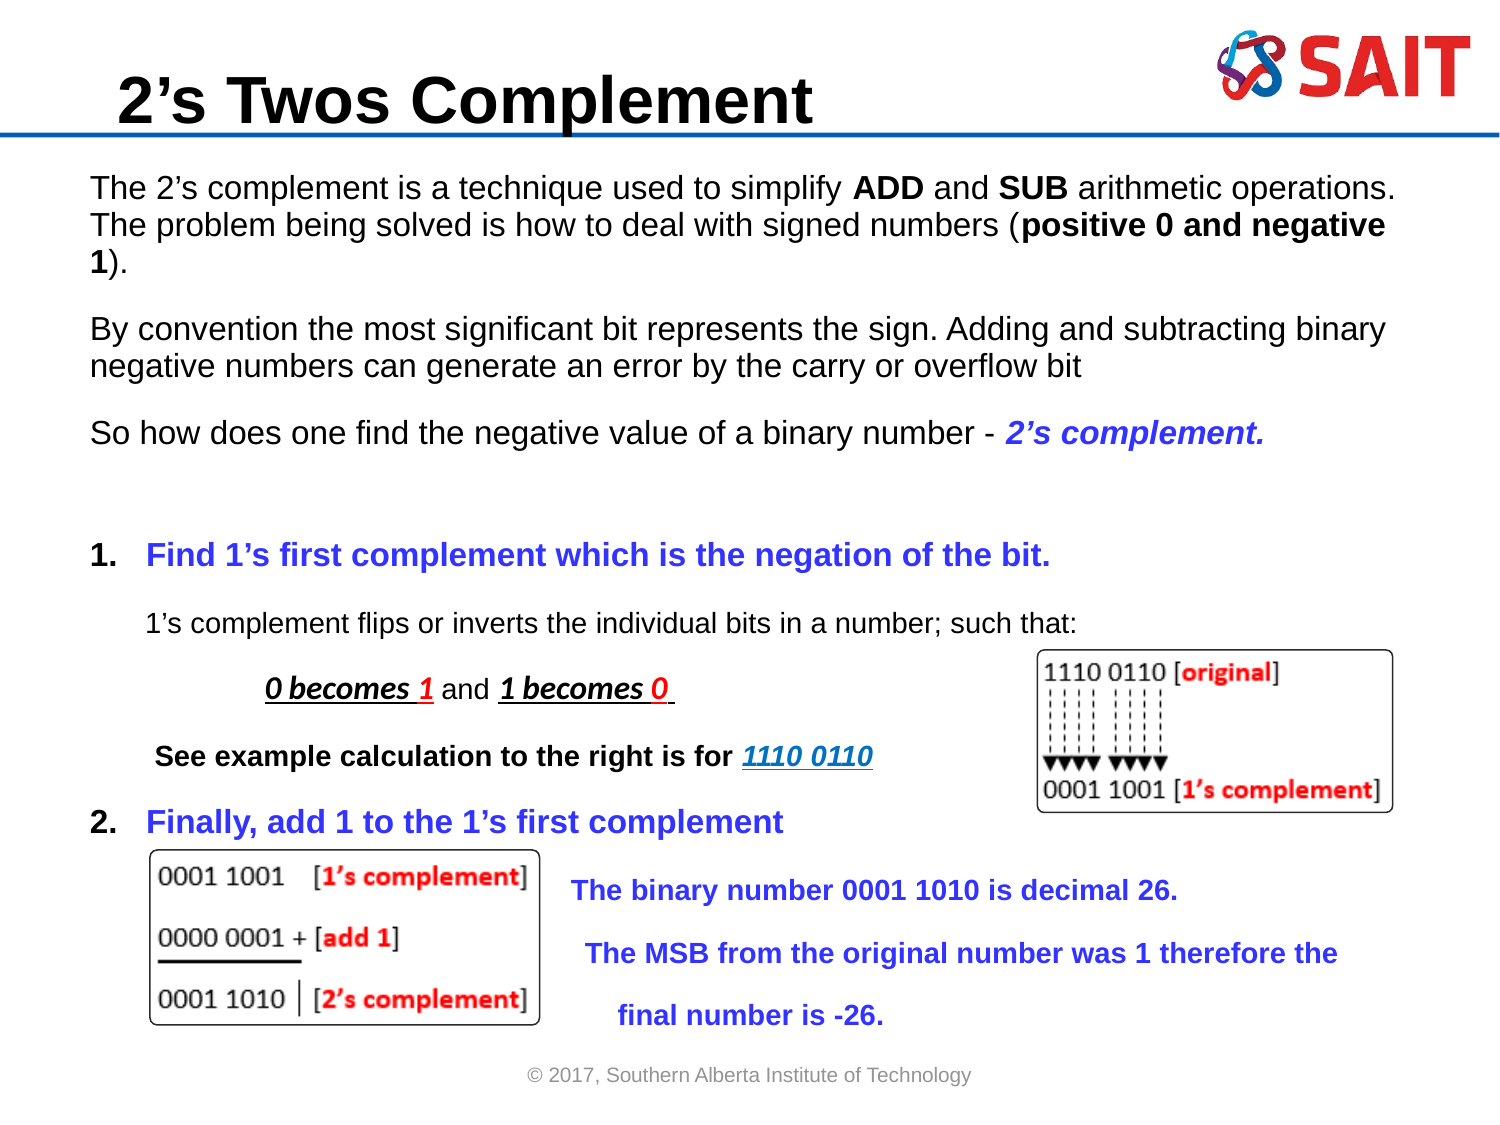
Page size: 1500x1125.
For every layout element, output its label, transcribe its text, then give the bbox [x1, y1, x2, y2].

picture [1187, 0, 1500, 130]
list The 2’s complement is a technique used to simplify ADD and SUB arithmetic operations. The problem being solved is how to deal with signed numbers (positive 0 and negative 1). By convention the most significant bit represents the sign. Adding and subtracting binary negative numbers can generate an error by the carry or overflow bit So how does one find the negative value of a binary number - 2’s complement. Find 1’s first complement which is the negation of the bit. 1’s complement flips or inverts the individual bits in a number; such that: 0 becomes 1 and 1 becomes 0 See example calculation to the right is for 1110 0110 Finally, add 1 to the 1’s first complement The binary number 0001 1010 is decimal 26. The MSB from the original number was 1 therefore the final number is -26. [75, 162, 1413, 1050]
picture [149, 849, 540, 1025]
picture [1037, 649, 1393, 813]
text_box 2’s Twos Complement [103, 49, 830, 145]
